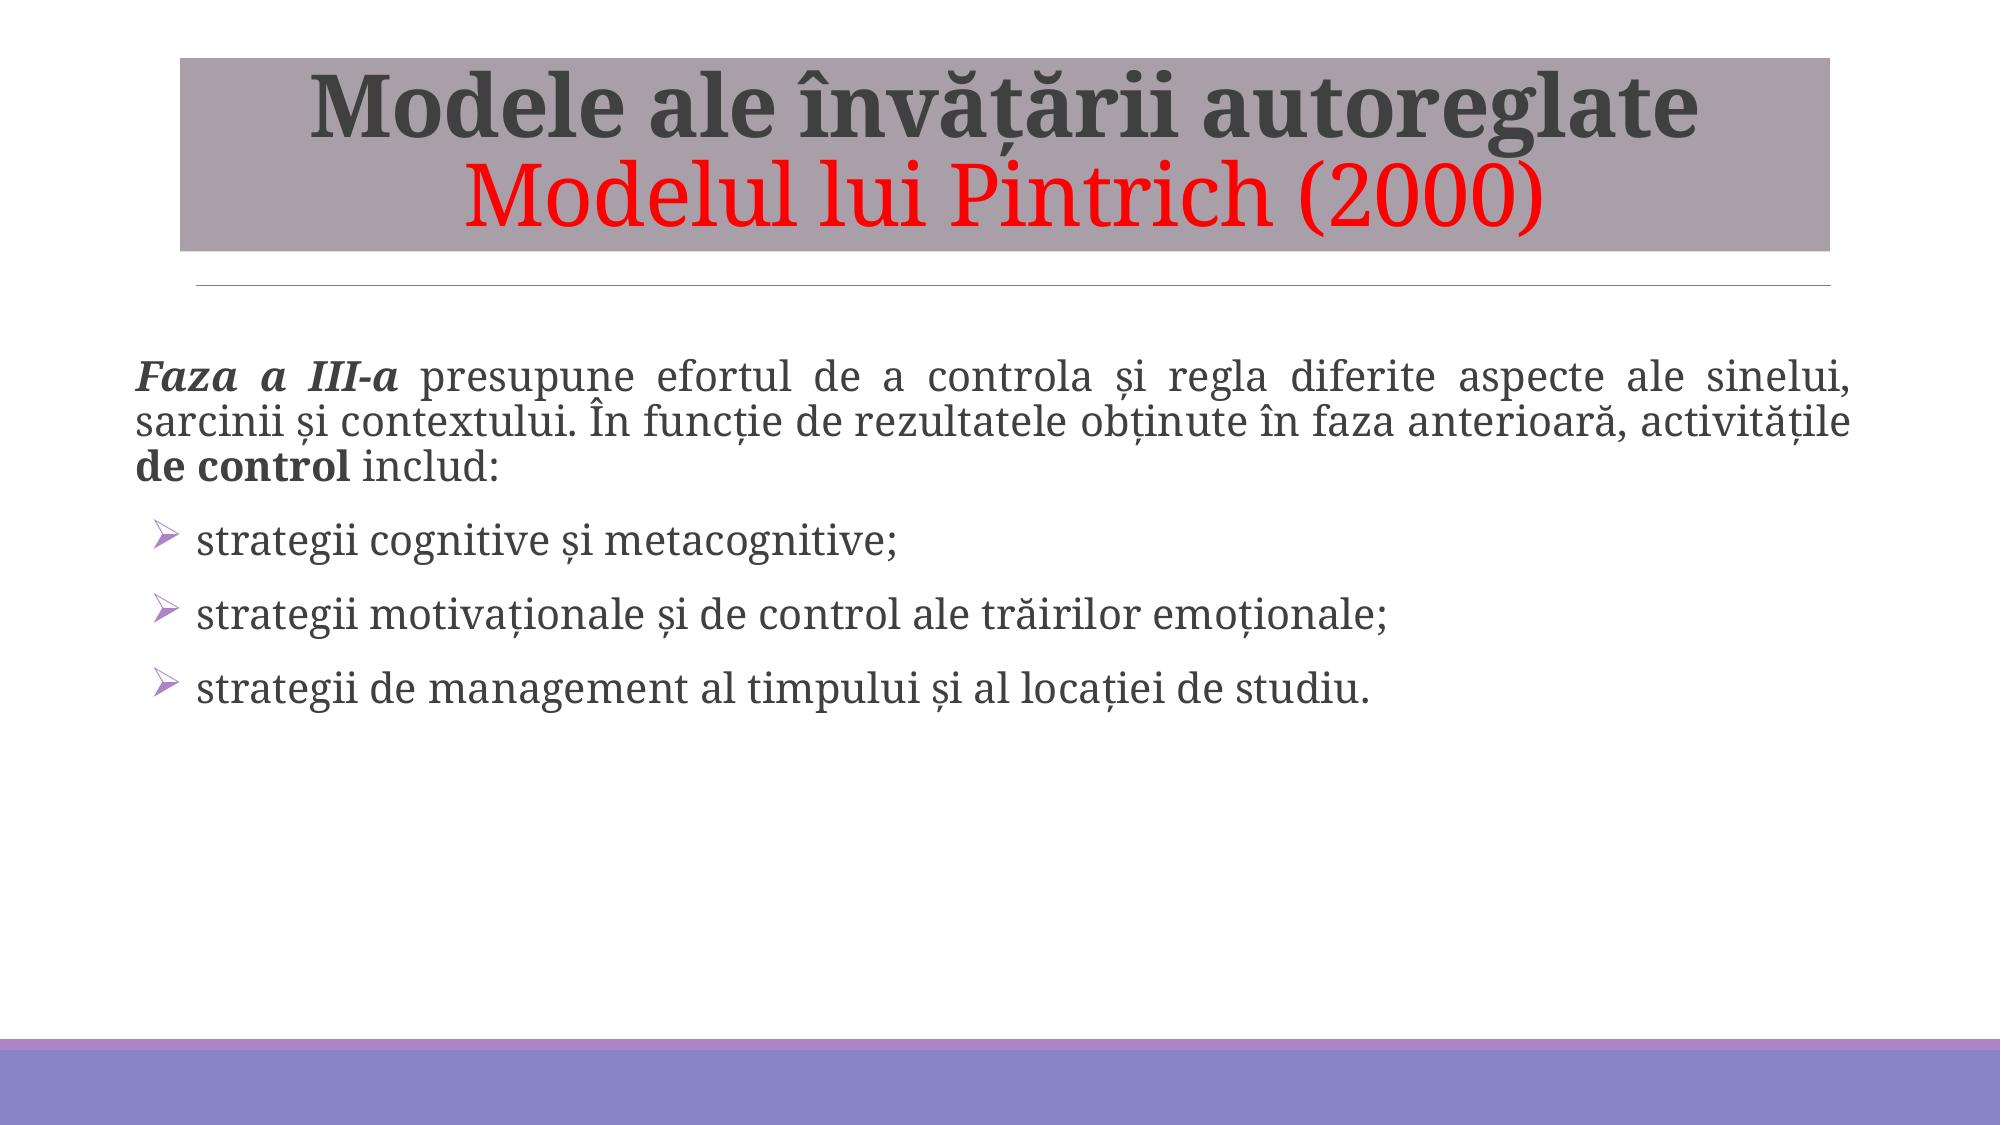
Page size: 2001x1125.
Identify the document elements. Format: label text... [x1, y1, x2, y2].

list Faza a III-a presupune efortul de a controla şi regla diferite aspecte ale sinelui, sarcinii şi contextului. În funcţie de rezultatele obţinute în faza anterioară, activităţile de control includ: strategii cognitive şi metacognitive; strategii motivaţionale şi de control ale trăirilor emoţionale; strategii de management al timpului şi al locaţiei de studiu. [120, 347, 1852, 999]
title Modele ale învățării autoreglate Modelul lui Pintrich (2000) [180, 58, 1830, 252]
